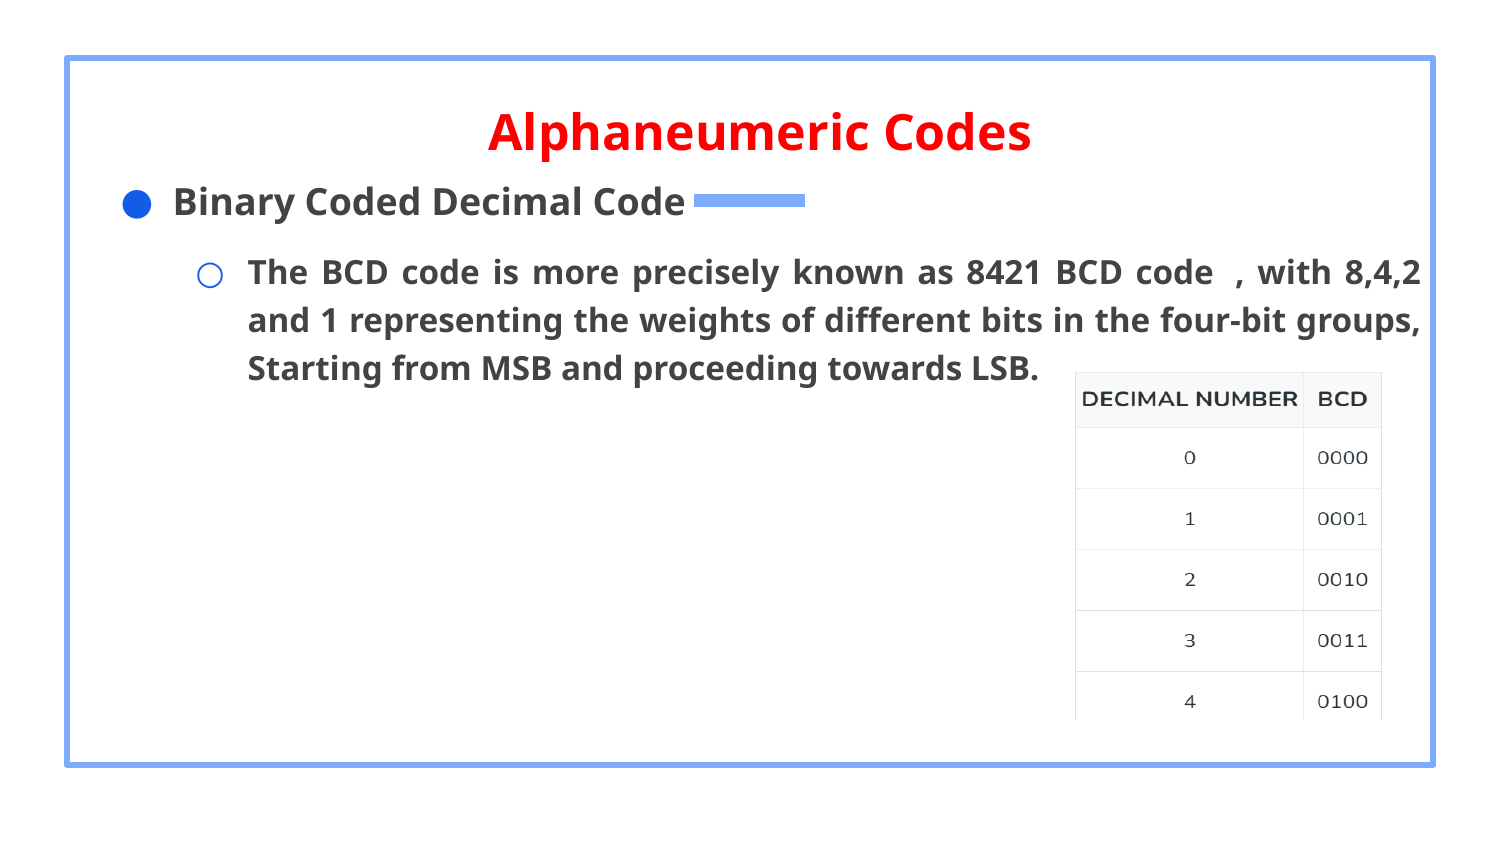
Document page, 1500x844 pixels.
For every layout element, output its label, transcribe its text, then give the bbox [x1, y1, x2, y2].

title Alphaneumeric Codes [10, 87, 1500, 176]
picture [1053, 356, 1395, 720]
list Binary Coded Decimal Code The BCD code is more precisely known as 8421 BCD code , with 8,4,2 and 1 representing the weights of different bits in the four-bit groups, Starting from MSB and proceeding towards LSB. [82, 153, 1438, 667]
